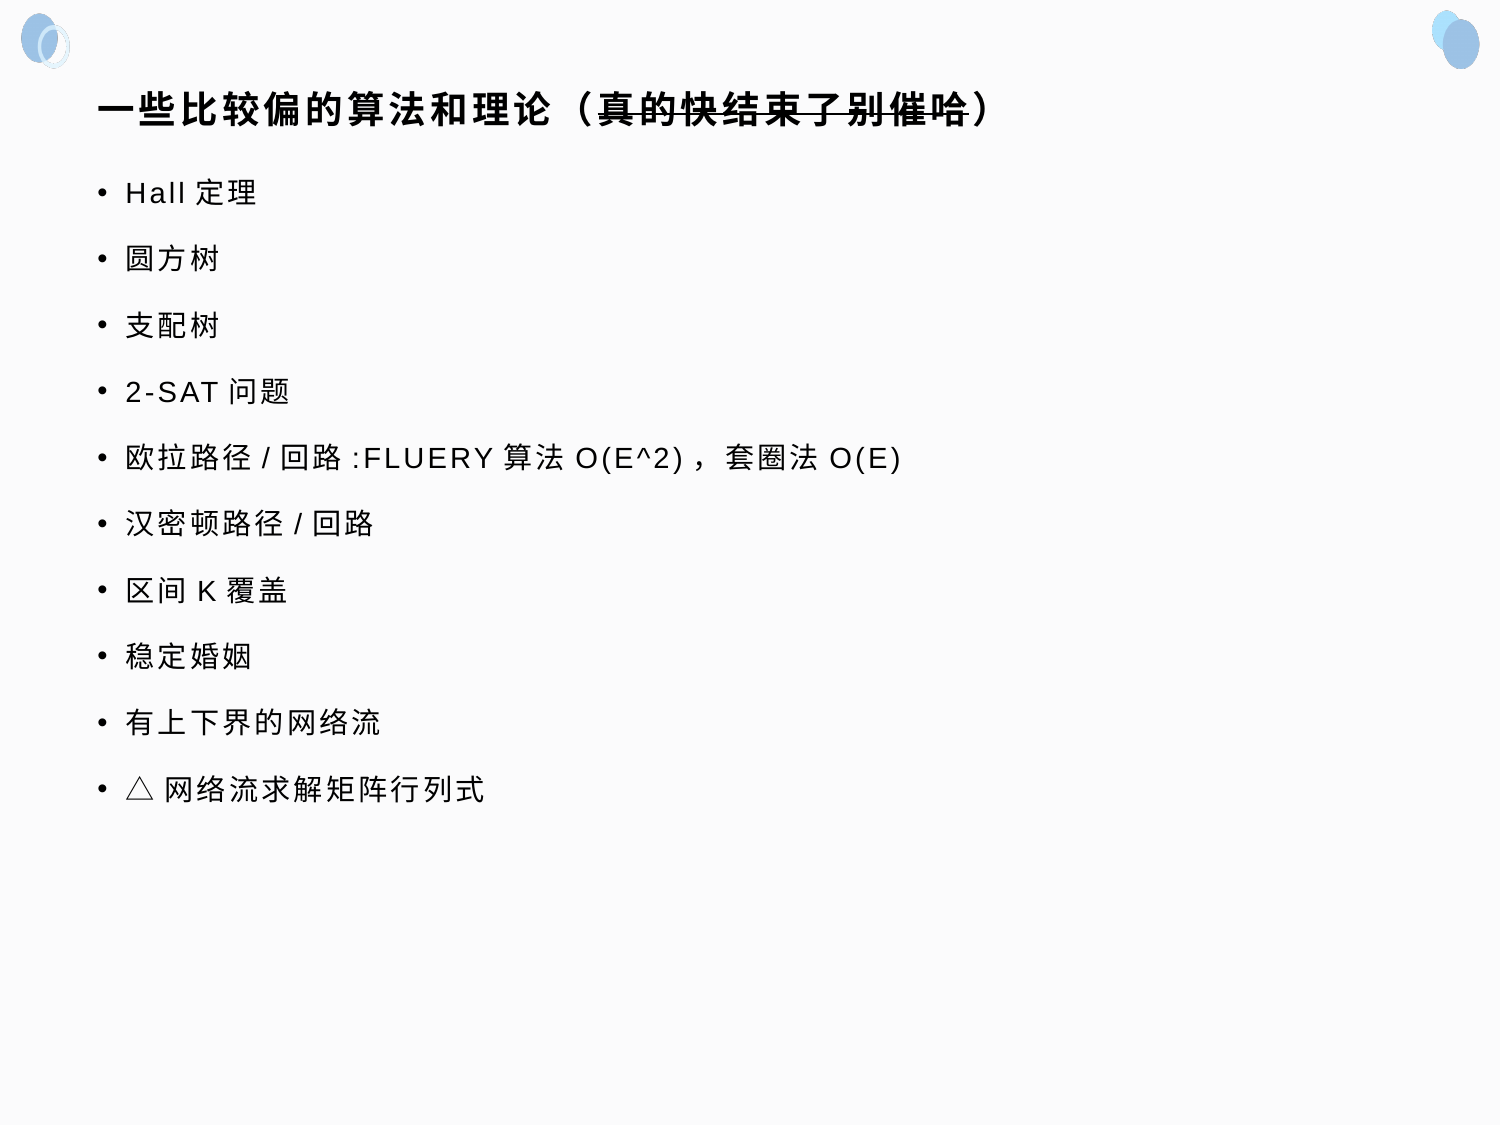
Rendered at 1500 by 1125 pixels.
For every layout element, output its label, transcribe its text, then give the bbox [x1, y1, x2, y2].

picture [1411, 0, 1500, 80]
picture [0, 0, 89, 80]
title 一些比较偏的算法和理论（真的快结束了别催哈） [82, 72, 1418, 146]
list Hall定理 圆方树 支配树 2-SAT问题 欧拉路径/回路:FLUERY算法O(E^2)，套圈法O(E) 汉密顿路径/回路 区间K覆盖 稳定婚姻 有上下界的网络流 △网络流求解矩阵行列式 [82, 156, 1418, 1041]
